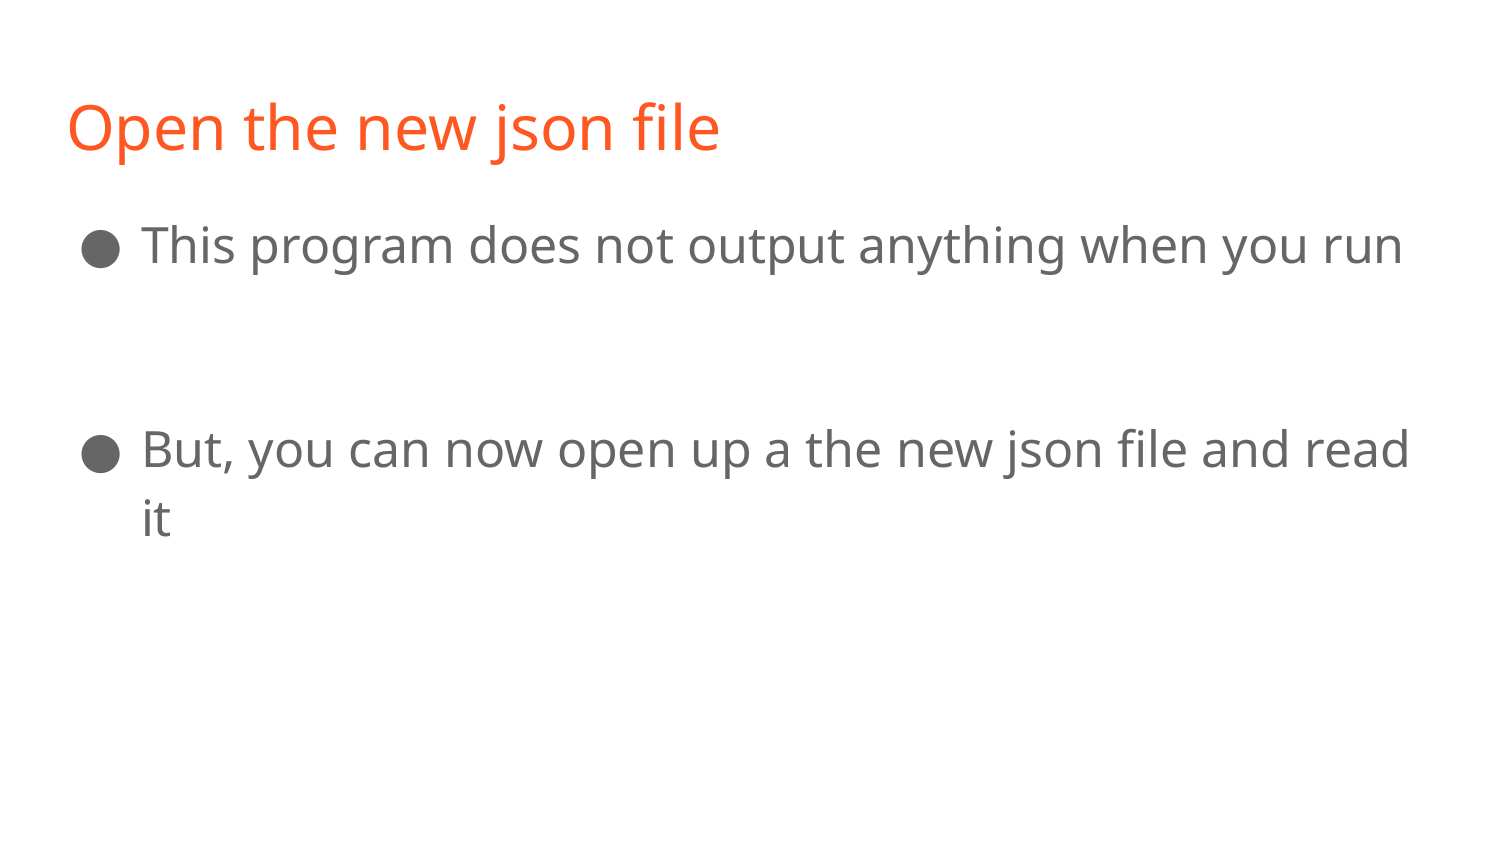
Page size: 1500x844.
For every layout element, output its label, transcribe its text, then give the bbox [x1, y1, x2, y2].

list This program does not output anything when you run But, you can now open up a the new json file and read it [51, 189, 1449, 750]
title Open the new json file [51, 72, 1449, 167]
